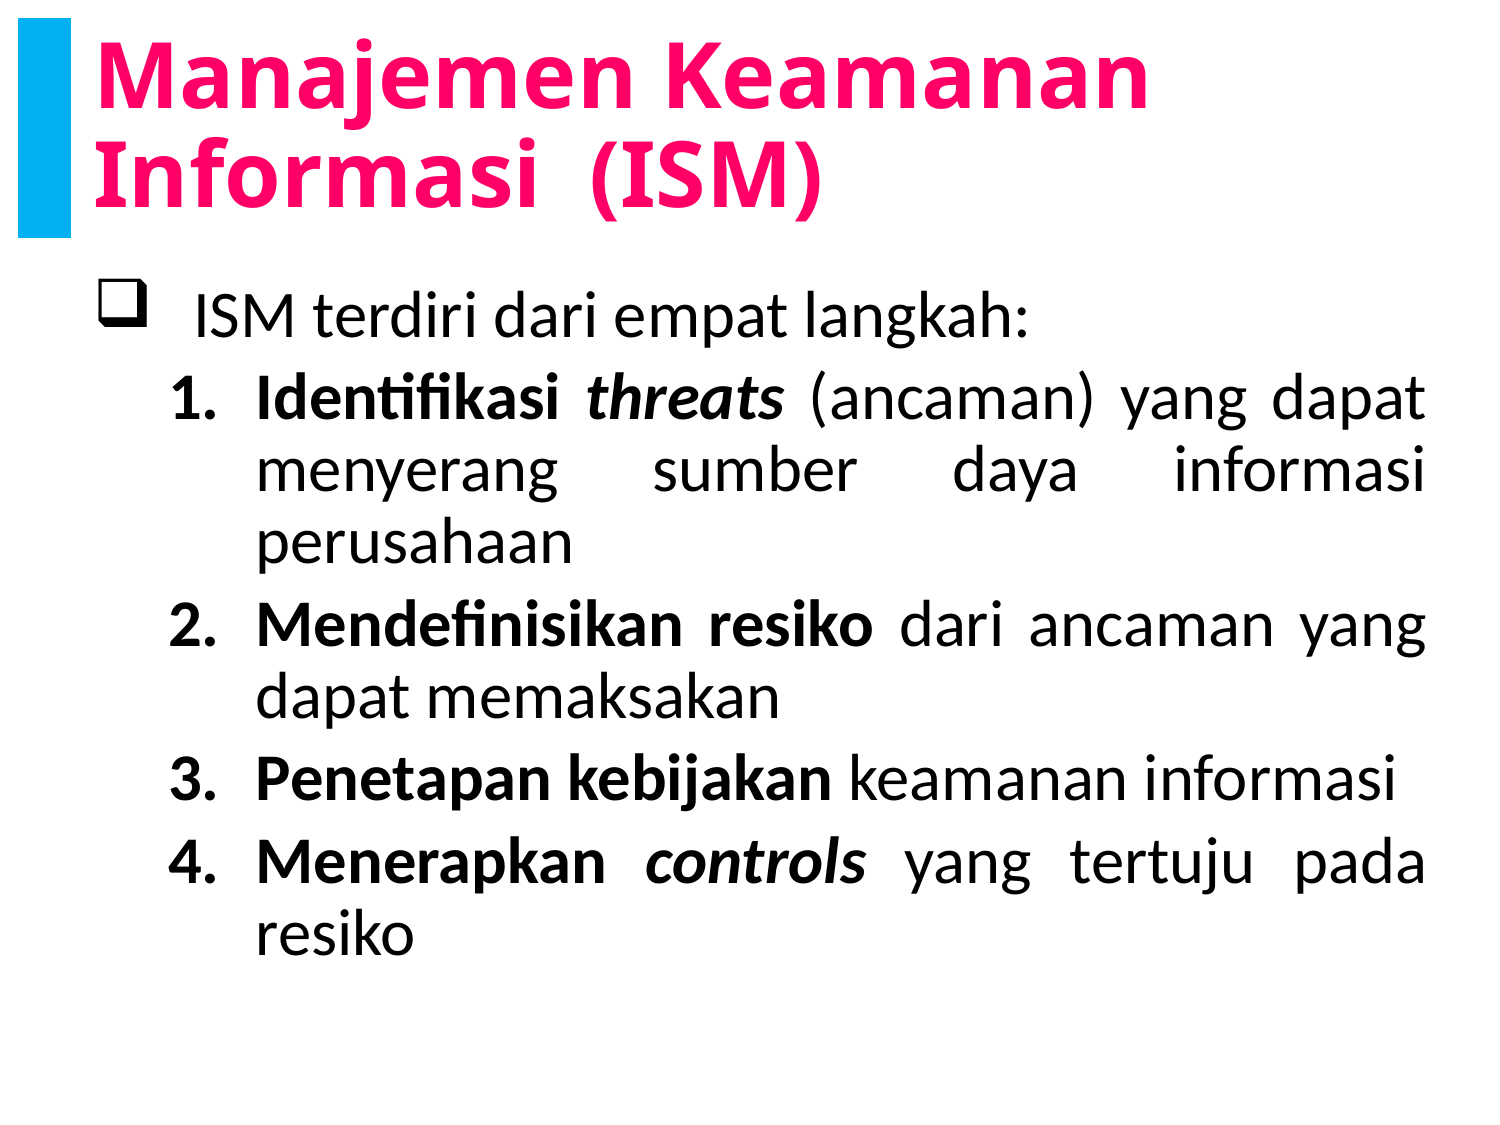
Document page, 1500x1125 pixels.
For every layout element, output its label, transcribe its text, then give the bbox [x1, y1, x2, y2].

list ISM terdiri dari empat langkah: Identifikasi threats (ancaman) yang dapat menyerang sumber daya informasi perusahaan Mendefinisikan resiko dari ancaman yang dapat memaksakan Penetapan kebijakan keamanan informasi Menerapkan controls yang tertuju pada resiko [78, 272, 1443, 1070]
title Manajemen Keamanan Informasi (ISM) [78, 19, 1443, 237]
